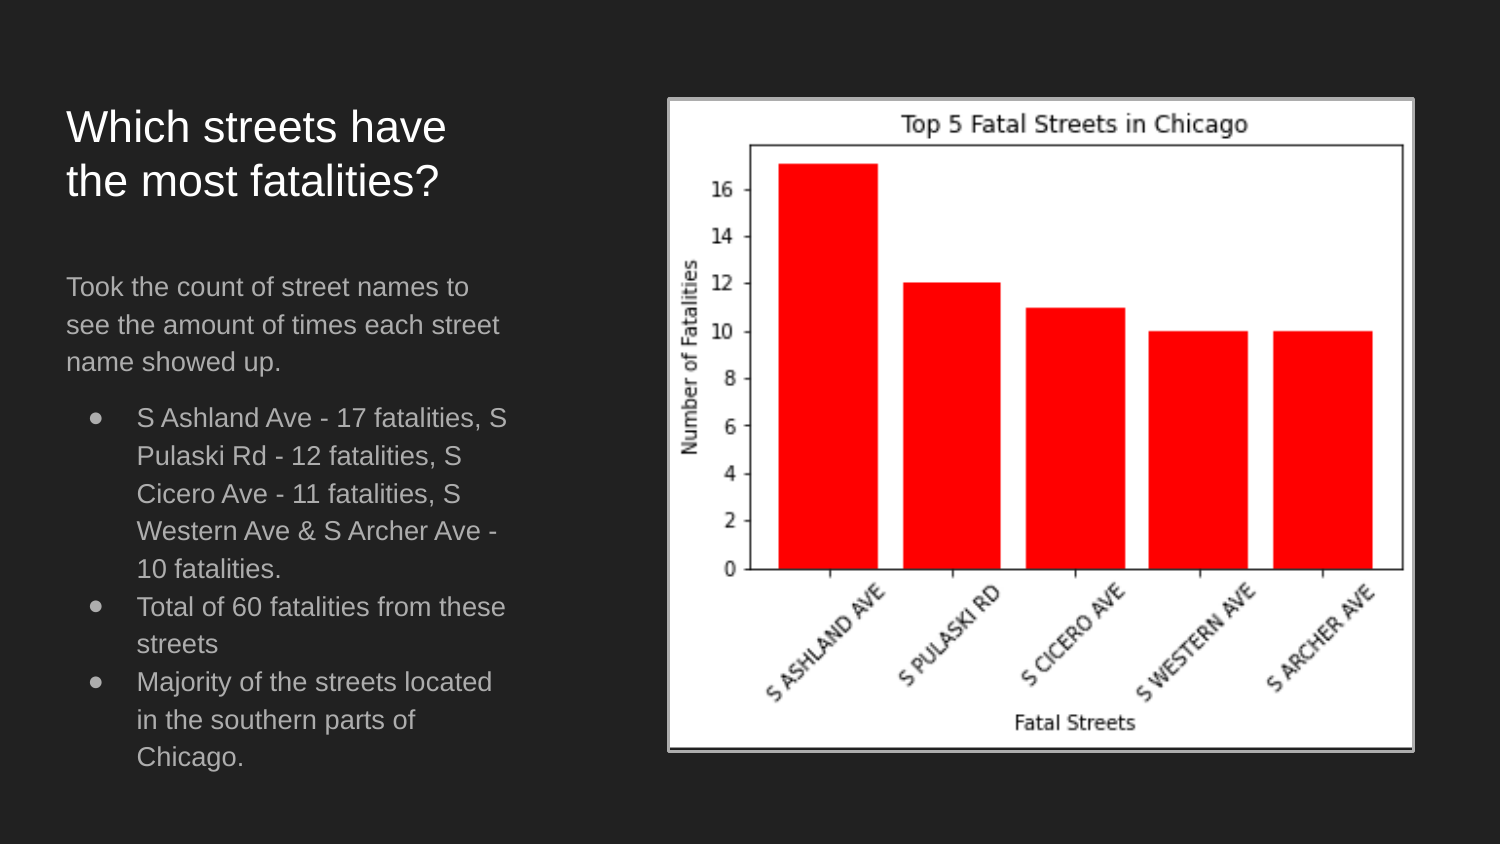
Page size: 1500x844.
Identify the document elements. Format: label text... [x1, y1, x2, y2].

list Took the count of street names to see the amount of times each street name showed up. S Ashland Ave - 17 fatalities, S Pulaski Rd - 12 fatalities, S Cicero Ave - 11 fatalities, S Western Ave & S Archer Ave - 10 fatalities. Total of 60 fatalities from these streets Majority of the streets located in the southern parts of Chicago. [51, 249, 533, 791]
title Which streets have the most fatalities? [51, 91, 512, 221]
picture [669, 100, 1412, 751]
